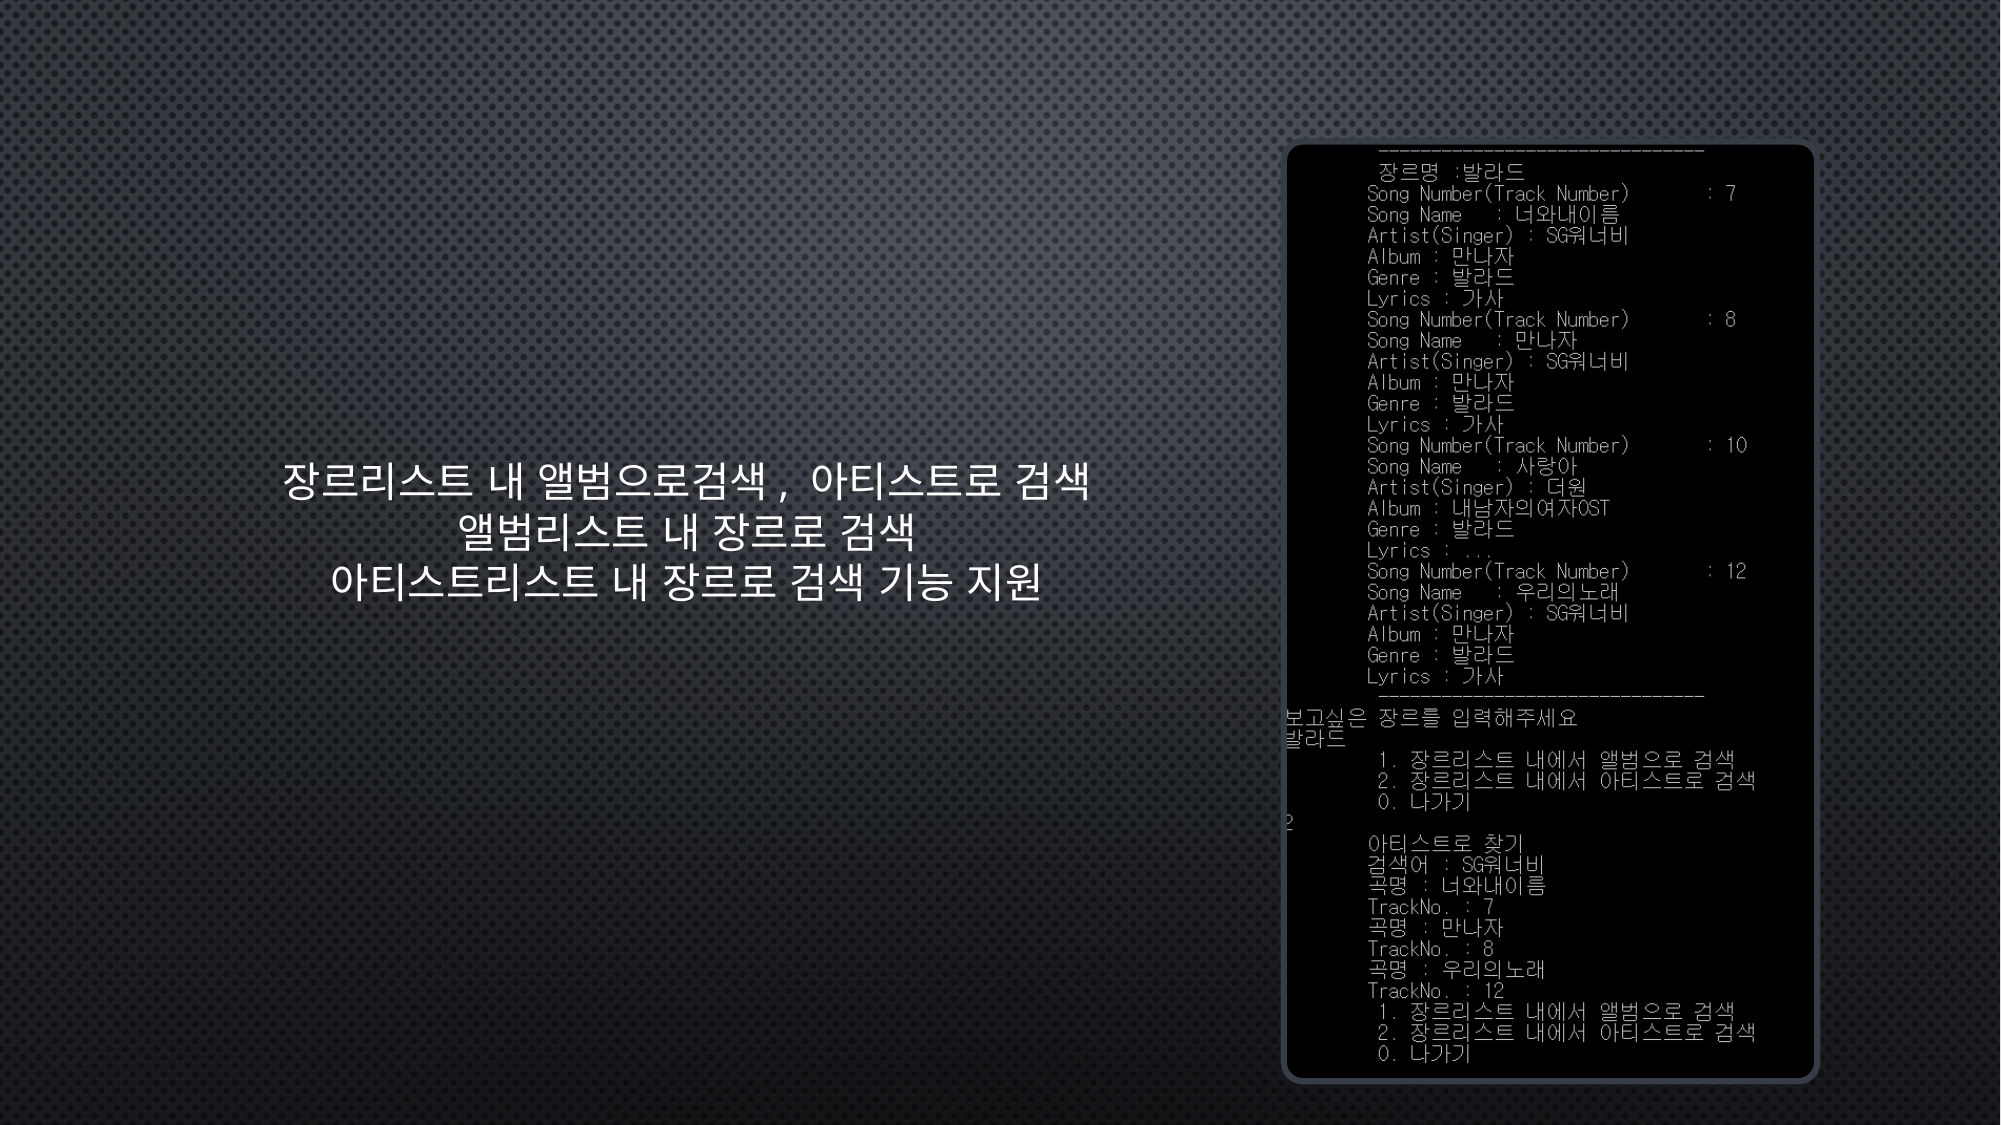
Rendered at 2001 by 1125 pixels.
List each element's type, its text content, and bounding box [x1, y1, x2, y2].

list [1283, 141, 1818, 1082]
title 장르리스트 내 앨범으로검색, 아티스트로 검색 앨범리스트 내 장르로 검색 아티스트리스트 내 장르로 검색 기능 지원 [182, 139, 1192, 665]
